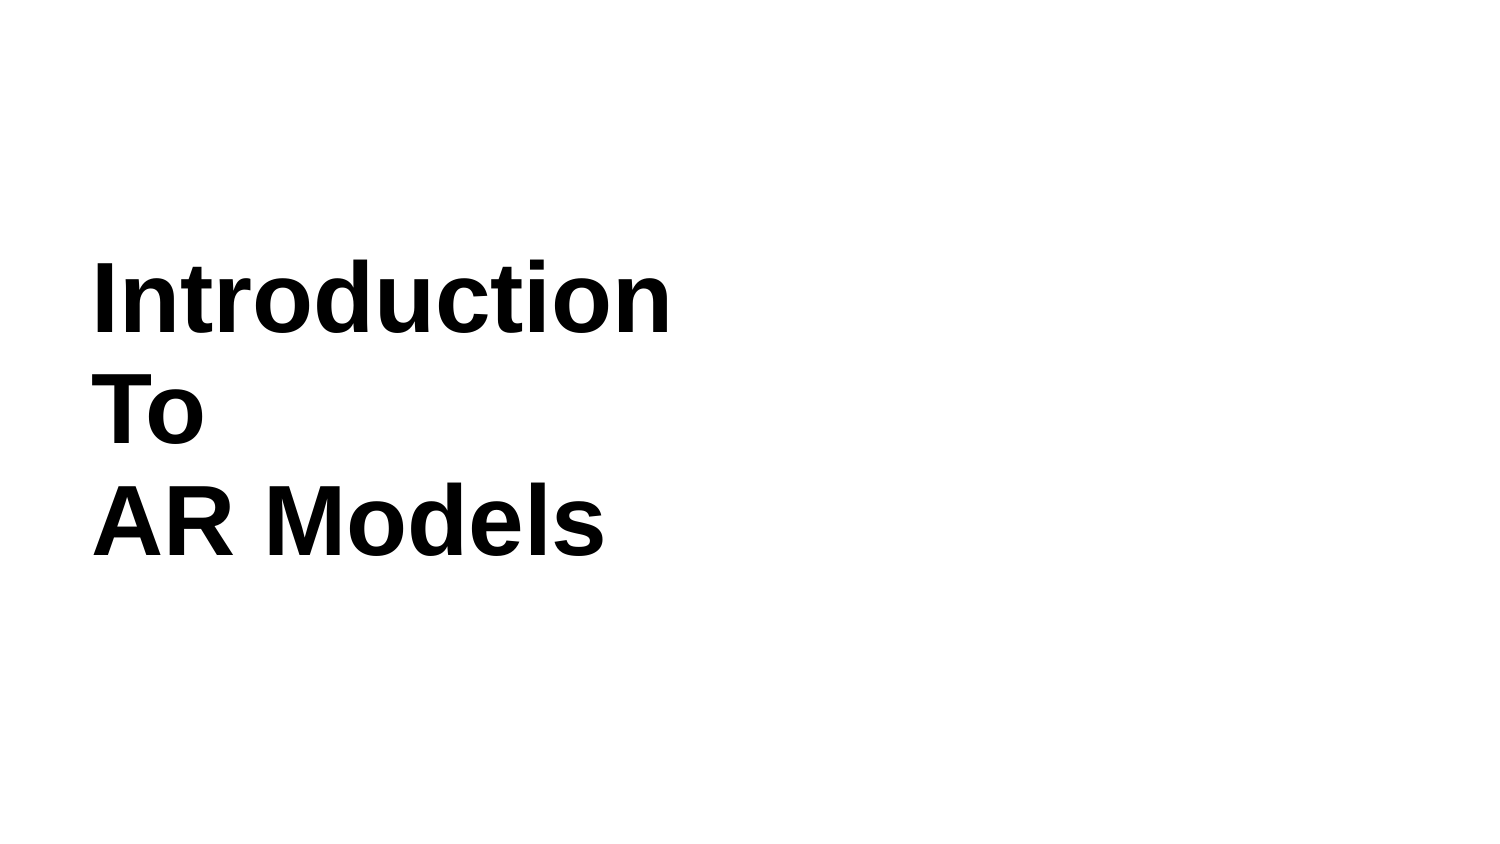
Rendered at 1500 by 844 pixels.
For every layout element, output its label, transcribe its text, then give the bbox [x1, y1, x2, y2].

title Introduction To AR Models [80, 73, 1125, 745]
